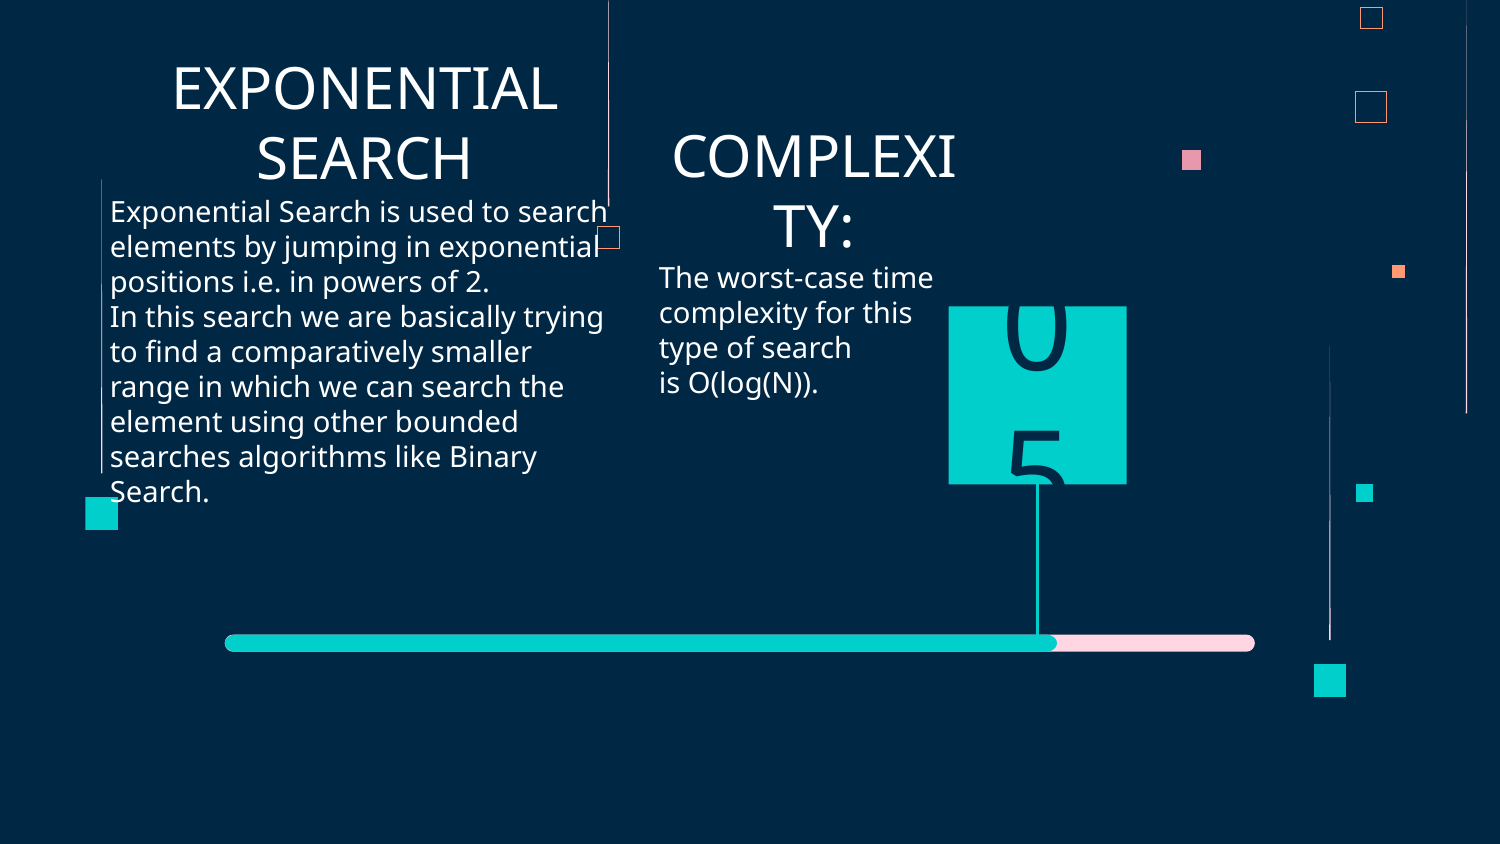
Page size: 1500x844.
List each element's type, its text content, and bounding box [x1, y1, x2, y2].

text_box [224, 634, 1058, 652]
subtitle Exponential Search is used to search elements by jumping in exponential positions i.e. in powers of 2. In this search we are basically trying to find a comparatively smaller range in which we can search the element using other bounded searches algorithms like Binary Search. [94, 178, 625, 613]
title 05 [957, 348, 1119, 443]
text_box COMPLEXITY: The worst-case time complexity for this type of search is O(log(N)). [644, 111, 985, 407]
text_box [1049, 634, 1255, 652]
text_box [948, 306, 1127, 485]
title EXPONENTIAL SEARCH [150, 68, 581, 178]
